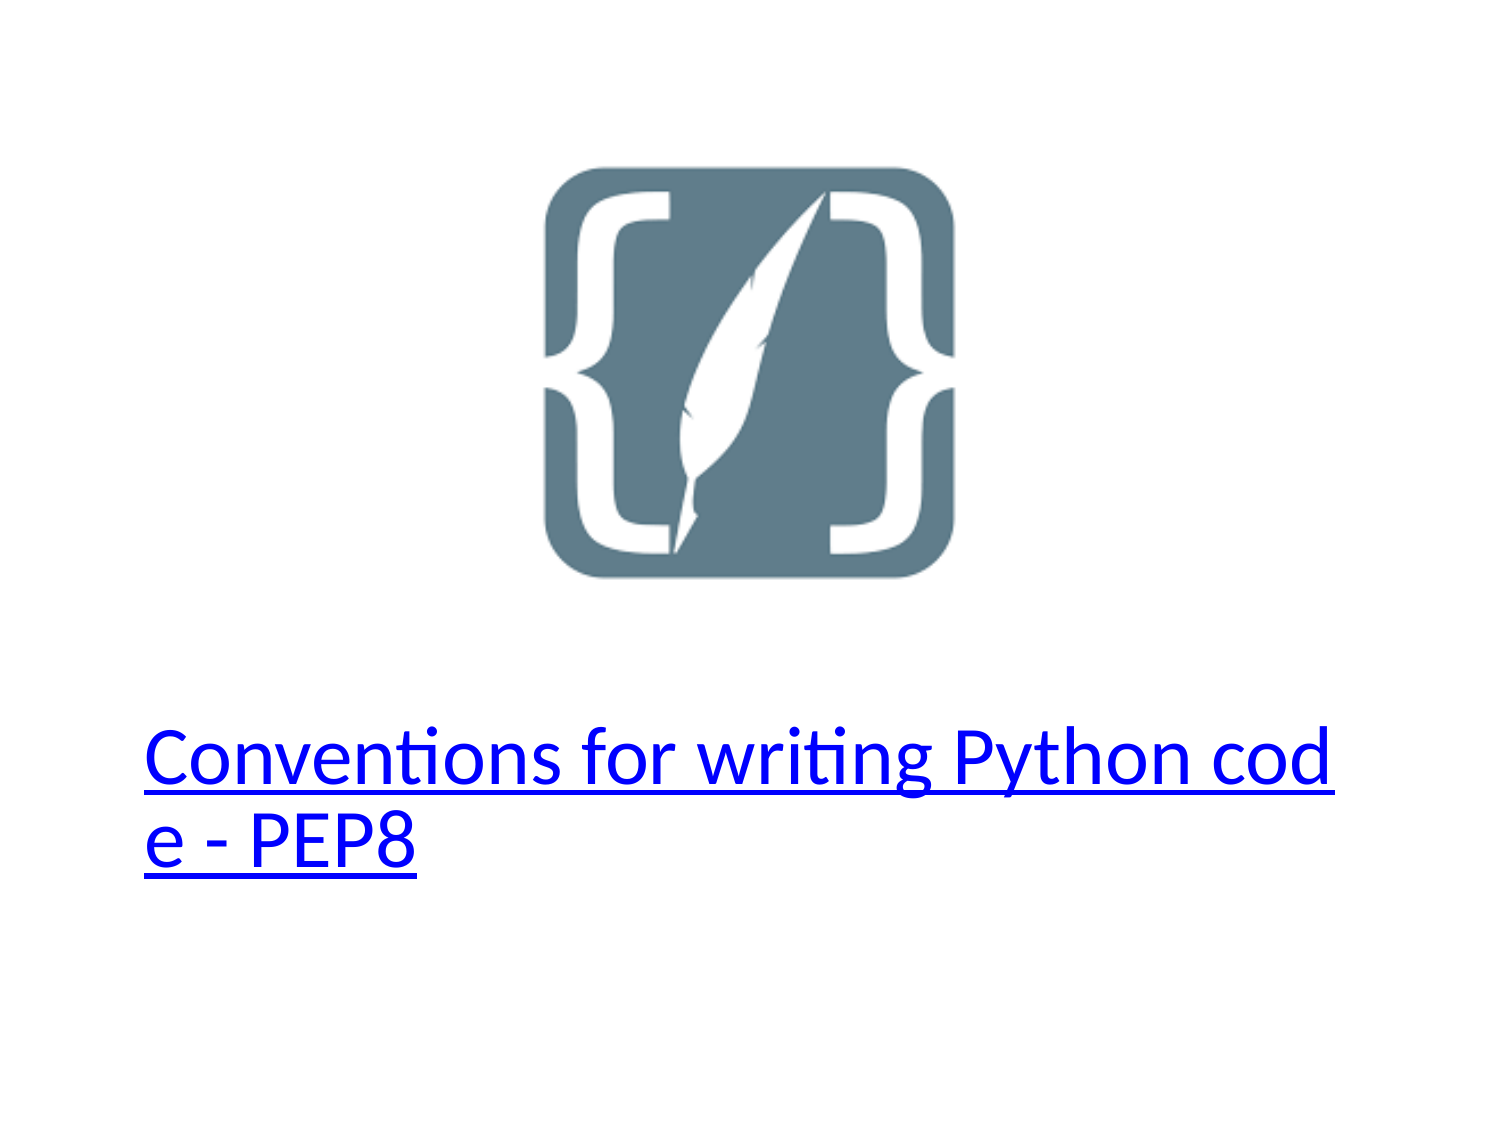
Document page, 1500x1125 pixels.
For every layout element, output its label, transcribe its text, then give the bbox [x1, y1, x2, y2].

text_box Conventions for writing Python code - PEP8 [129, 693, 1371, 809]
picture [493, 117, 1006, 630]
